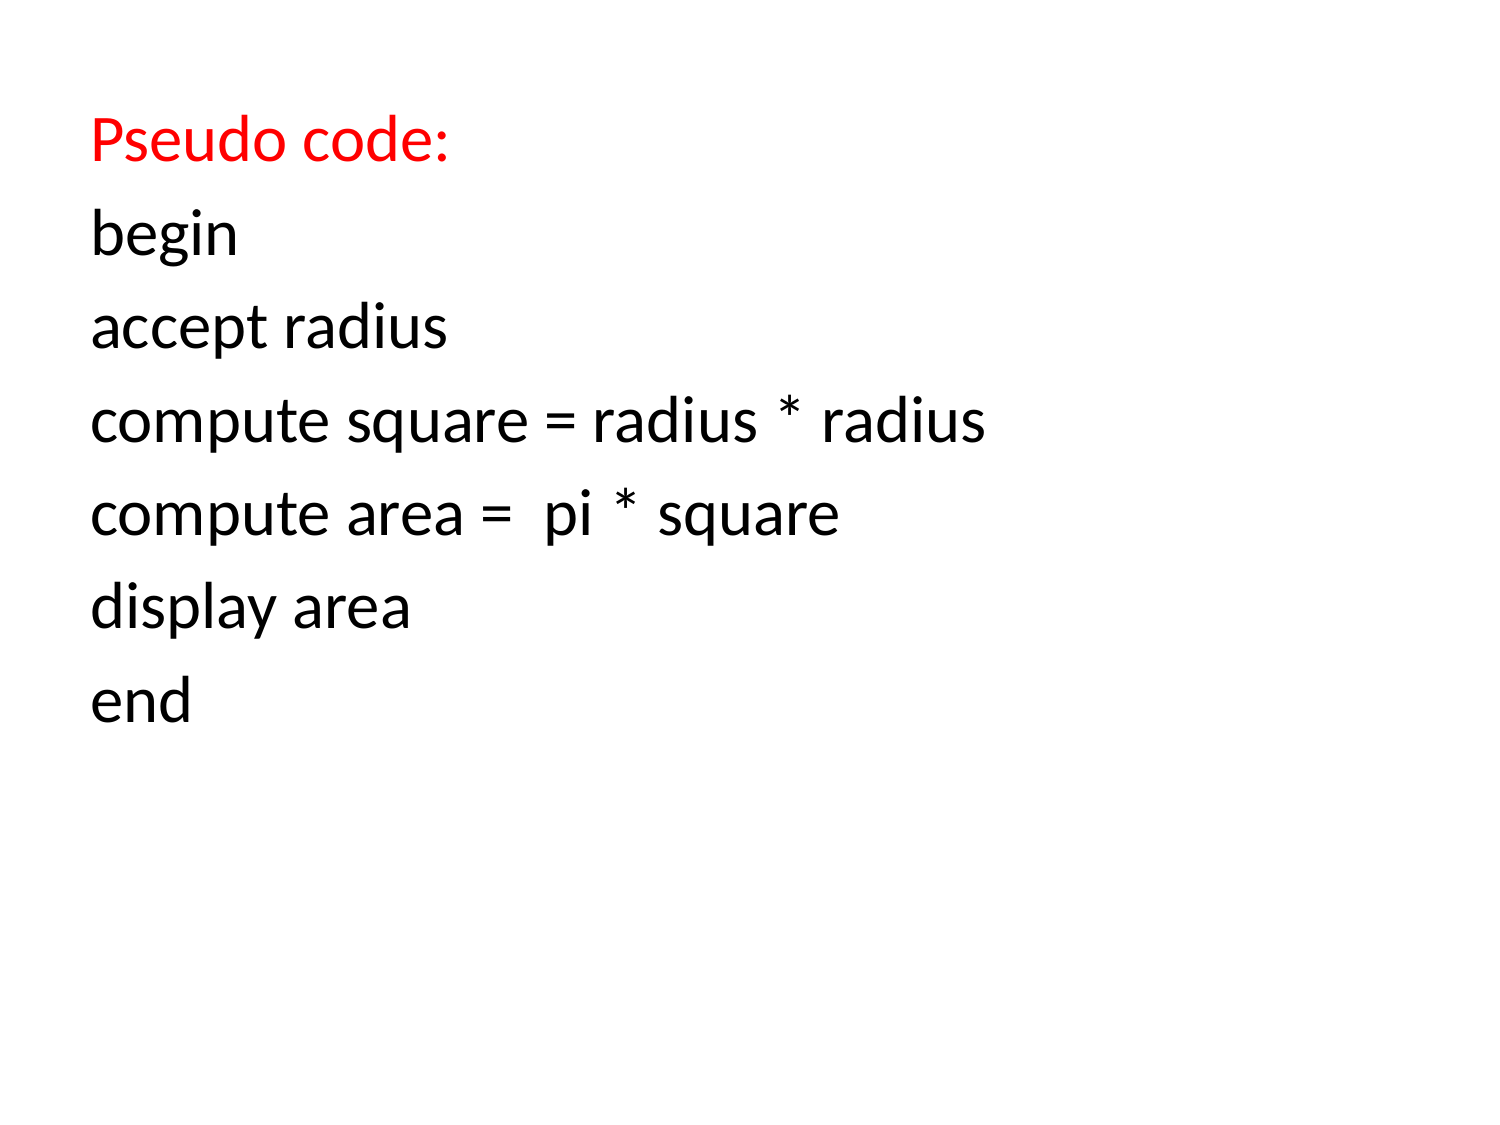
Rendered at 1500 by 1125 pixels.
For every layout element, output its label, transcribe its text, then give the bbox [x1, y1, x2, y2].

list Pseudo code: begin accept radius compute square = radius * radius compute area = pi * square display area end [75, 87, 1425, 1005]
